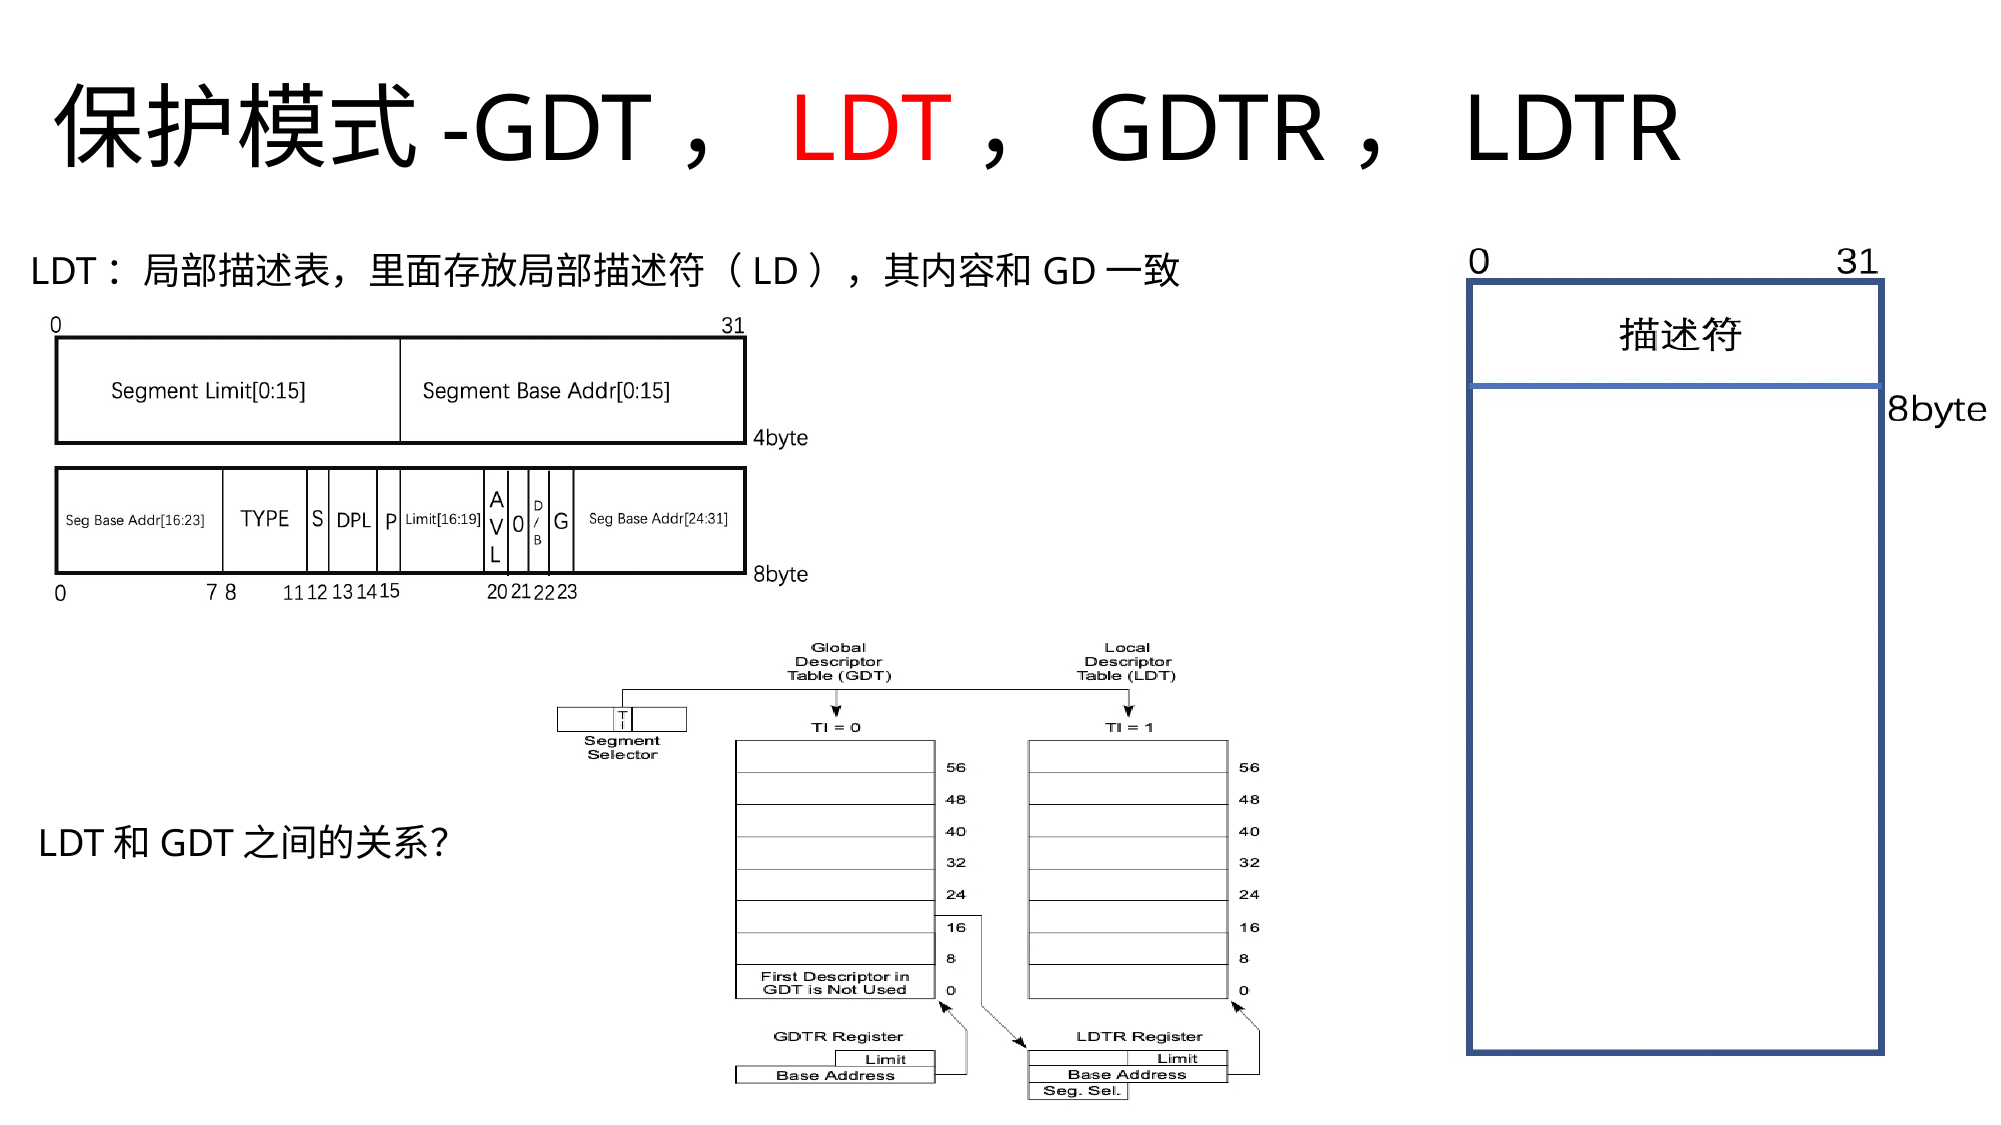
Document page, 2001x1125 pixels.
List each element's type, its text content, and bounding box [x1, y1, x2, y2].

picture [481, 633, 1337, 1105]
text_box LDT：局部描述表，里面存放局部描述符（LD），其内容和GD一致 [15, 239, 1196, 300]
picture [37, 300, 831, 614]
text_box LDT和GDT之间的关系？ [22, 811, 481, 872]
title 保护模式-GDT，LDT，GDTR，LDTR [37, 22, 1763, 240]
picture [1387, 214, 2000, 1103]
